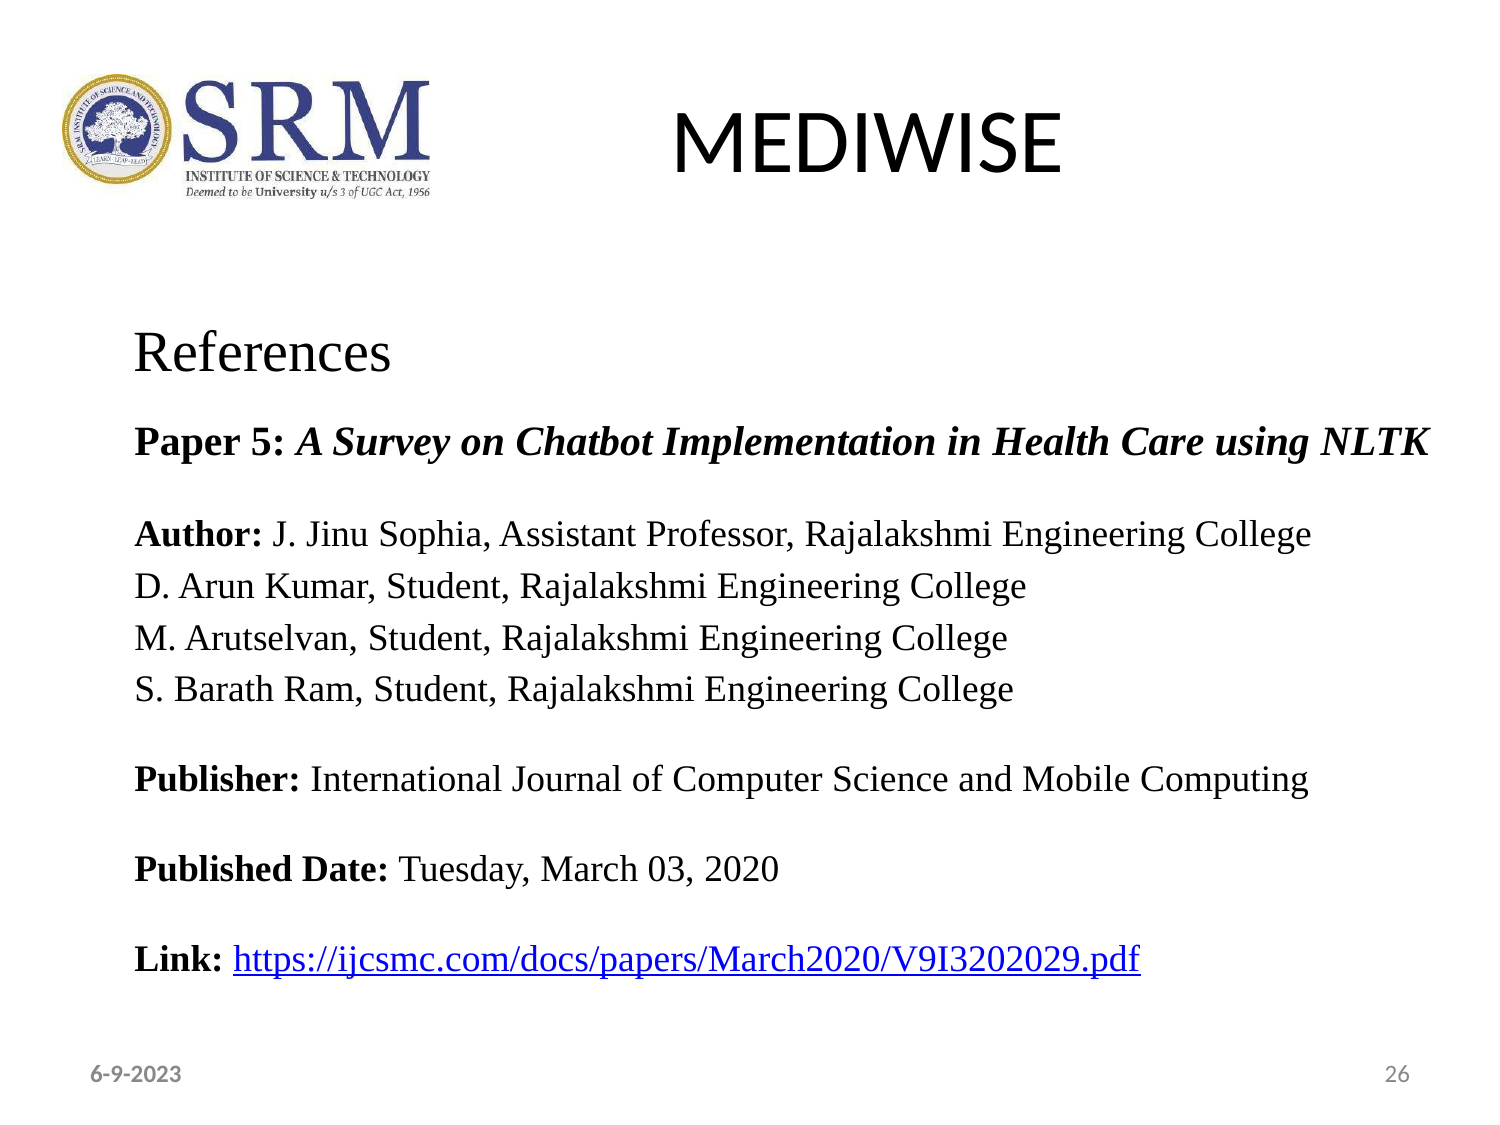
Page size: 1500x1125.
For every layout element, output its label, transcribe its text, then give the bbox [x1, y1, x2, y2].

slide_number 26 [1074, 1042, 1425, 1103]
text_box Paper 5: A Survey on Chatbot Implementation in Health Care using NLTK Author: J. Jinu Sophia, Assistant Professor, Rajalakshmi Engineering College D. Arun Kumar, Student, Rajalakshmi Engineering College M. Arutselvan, Student, Rajalakshmi Engineering College S. Barath Ram, Student, Rajalakshmi Engineering College Publisher: International Journal of Computer Science and Mobile Computing Published Date: Tuesday, March 03, 2020 Link: https://ijcsmc.com/docs/papers/March2020/V9I3202029.pdf [119, 398, 1470, 995]
text_box MEDIWISE [611, 66, 1104, 207]
list References [75, 228, 1425, 971]
picture [62, 74, 430, 200]
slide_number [75, 1042, 425, 1103]
